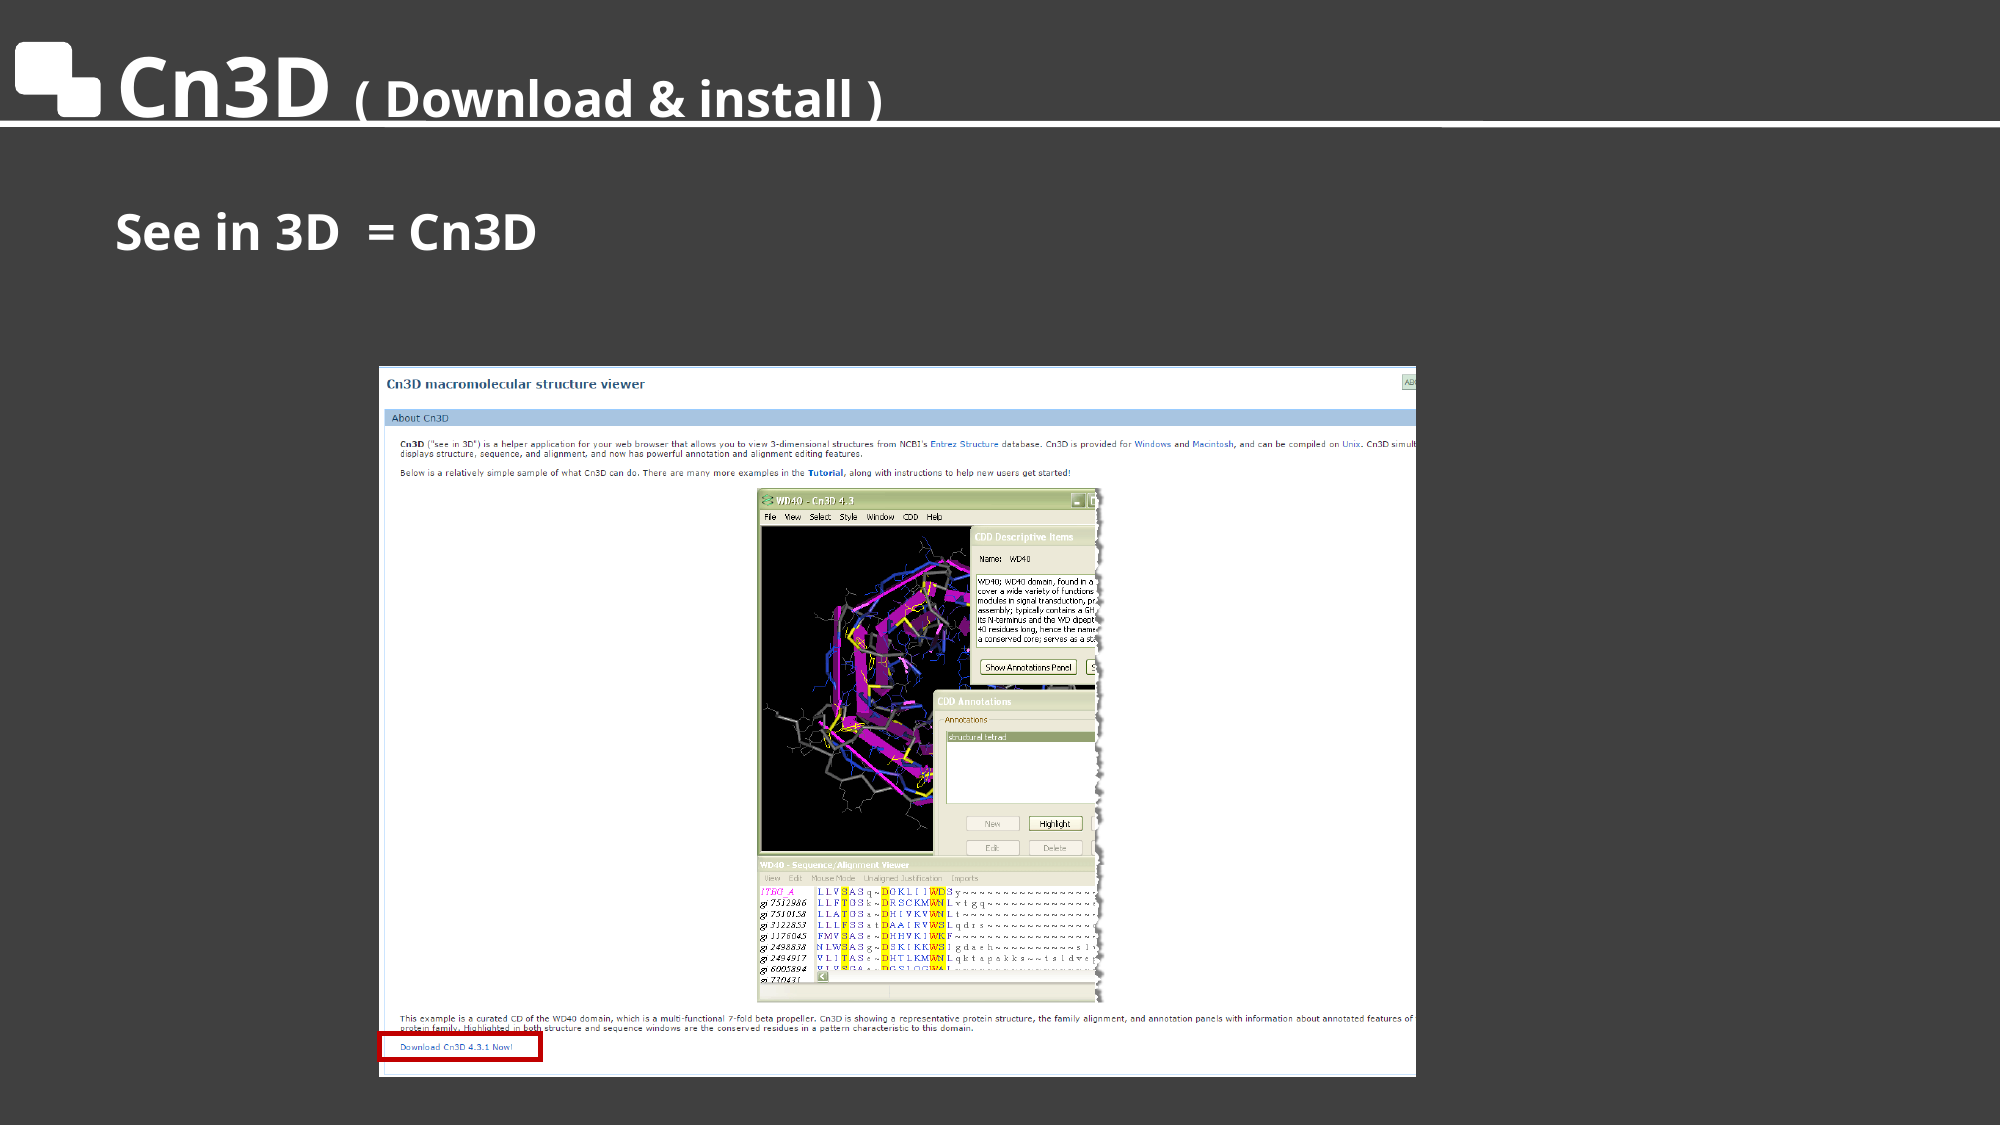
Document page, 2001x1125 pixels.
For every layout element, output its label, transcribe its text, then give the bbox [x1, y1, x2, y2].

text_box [0, 26, 2000, 143]
text_box See in 3D = Cn3D [100, 193, 1695, 269]
picture [379, 366, 1416, 1077]
